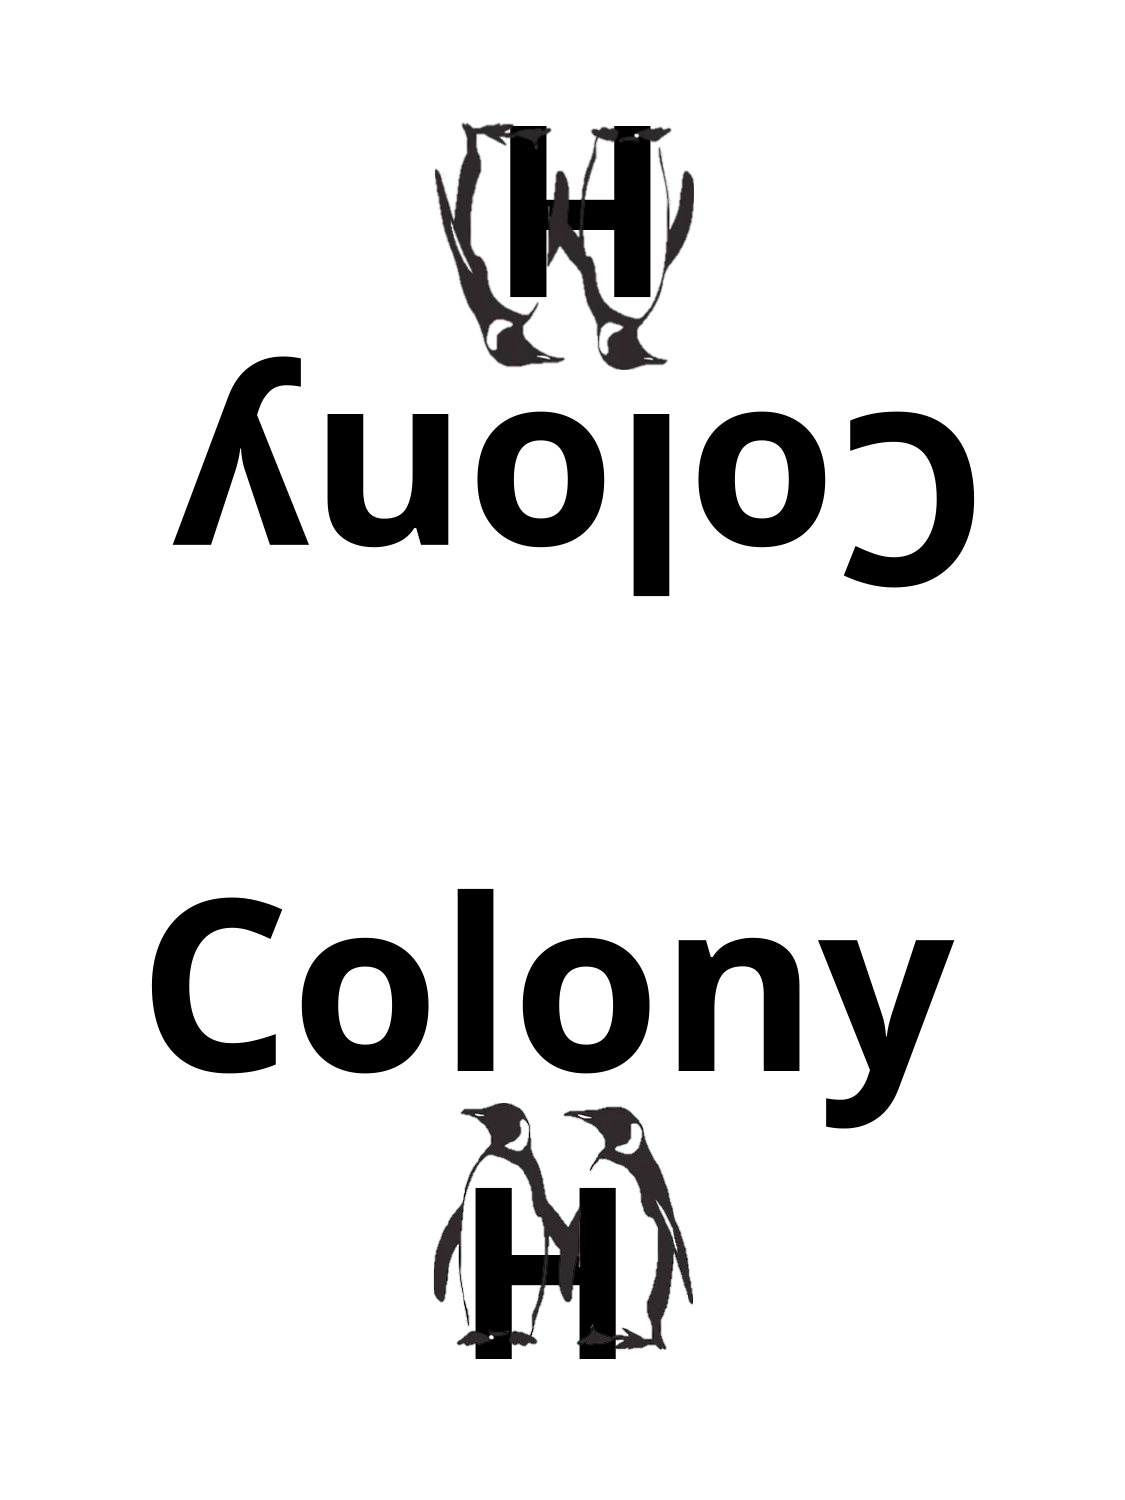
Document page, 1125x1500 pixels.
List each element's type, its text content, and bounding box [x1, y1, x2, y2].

picture [430, 120, 695, 370]
text_box Colony H [65, 71, 1098, 662]
text_box Colony H [30, 824, 1063, 1415]
picture [433, 1102, 698, 1353]
